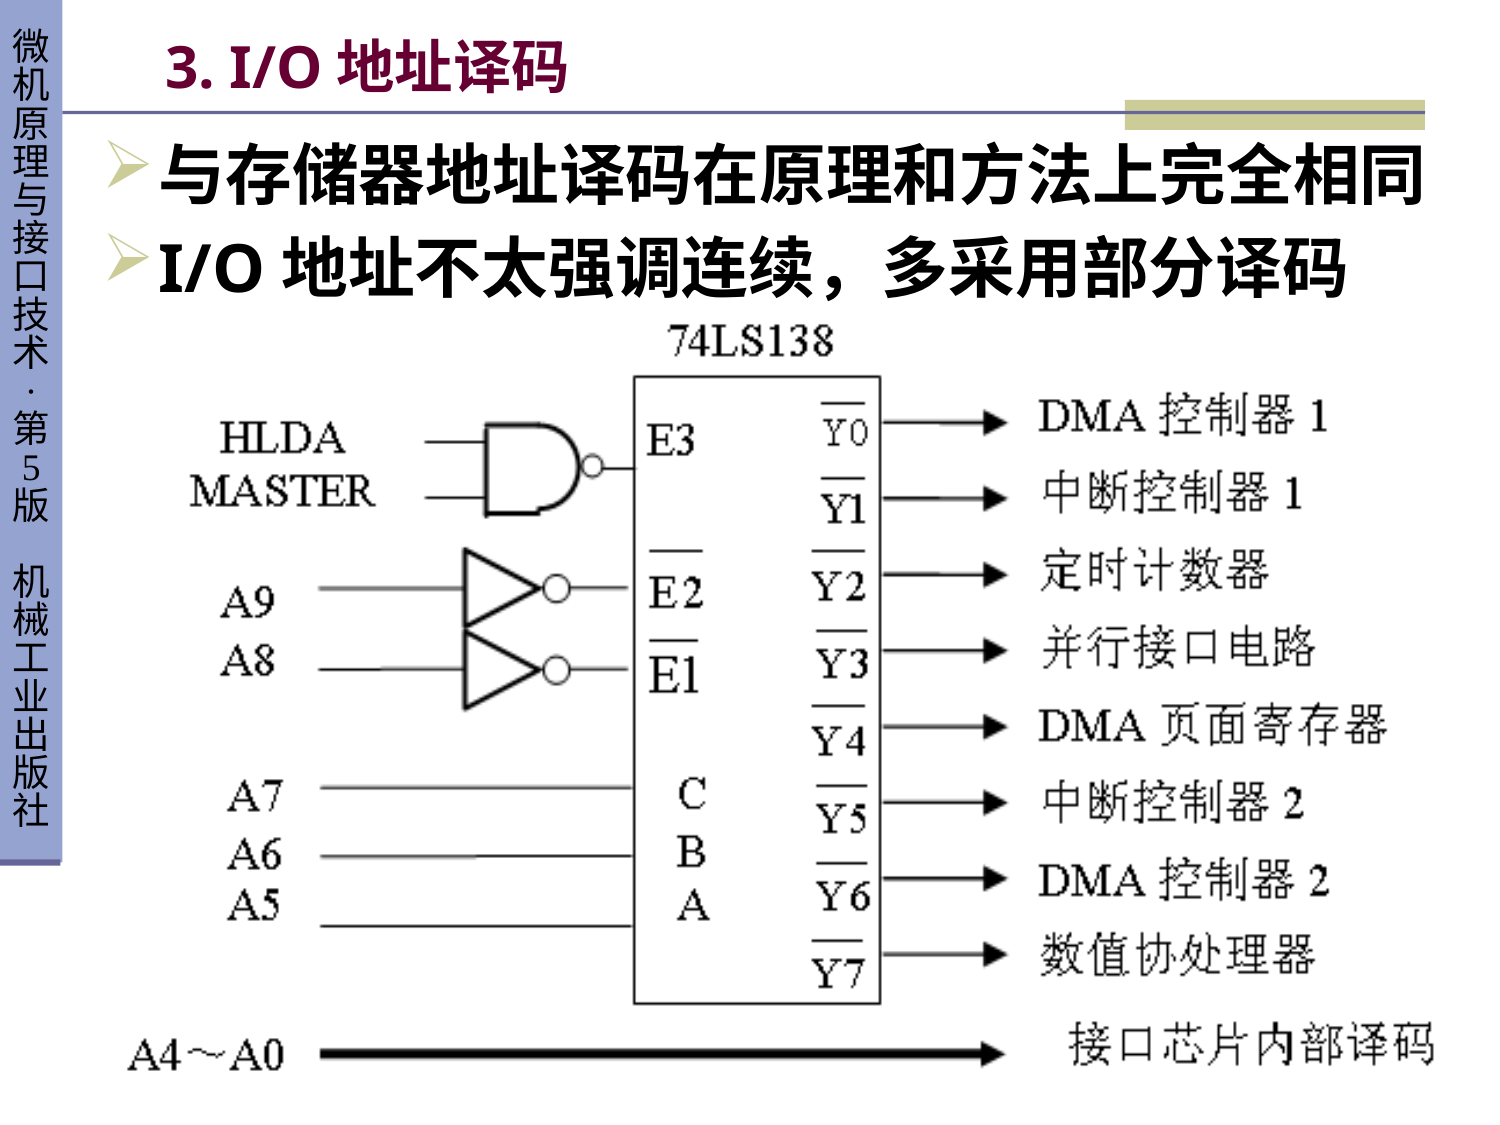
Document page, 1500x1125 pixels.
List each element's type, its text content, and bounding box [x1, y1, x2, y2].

title 3. I/O地址译码 [149, 24, 1426, 105]
picture [112, 305, 1451, 1101]
list 与存储器地址译码在原理和方法上完全相同 I/O地址不太强调连续，多采用部分译码 [87, 124, 1451, 1051]
